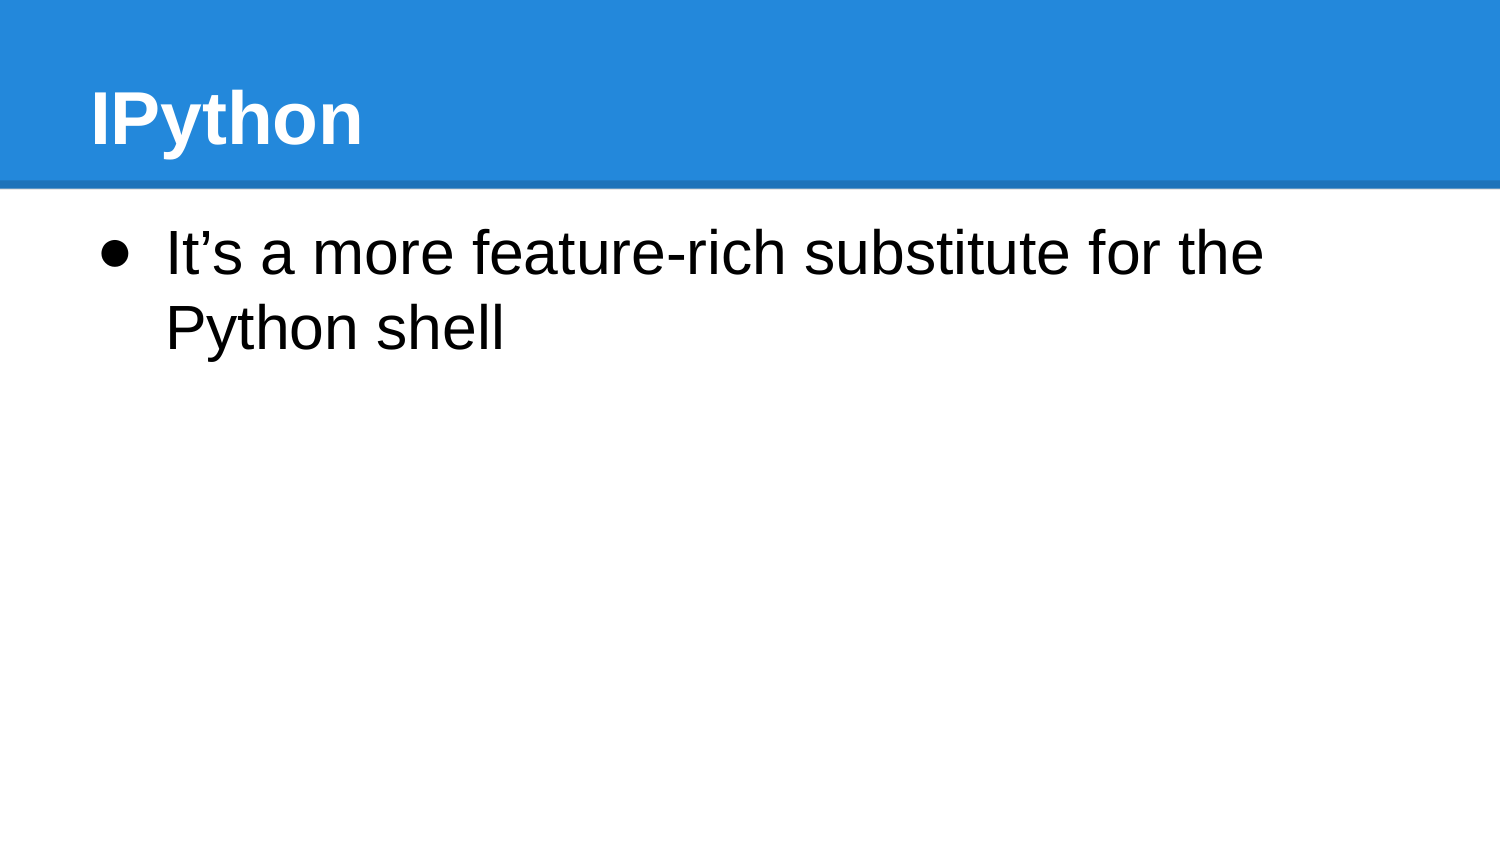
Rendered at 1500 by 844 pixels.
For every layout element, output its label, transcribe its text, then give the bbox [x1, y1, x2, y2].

list It’s a more feature-rich substitute for the Python shell [75, 196, 1425, 808]
title IPython [75, 33, 1425, 175]
